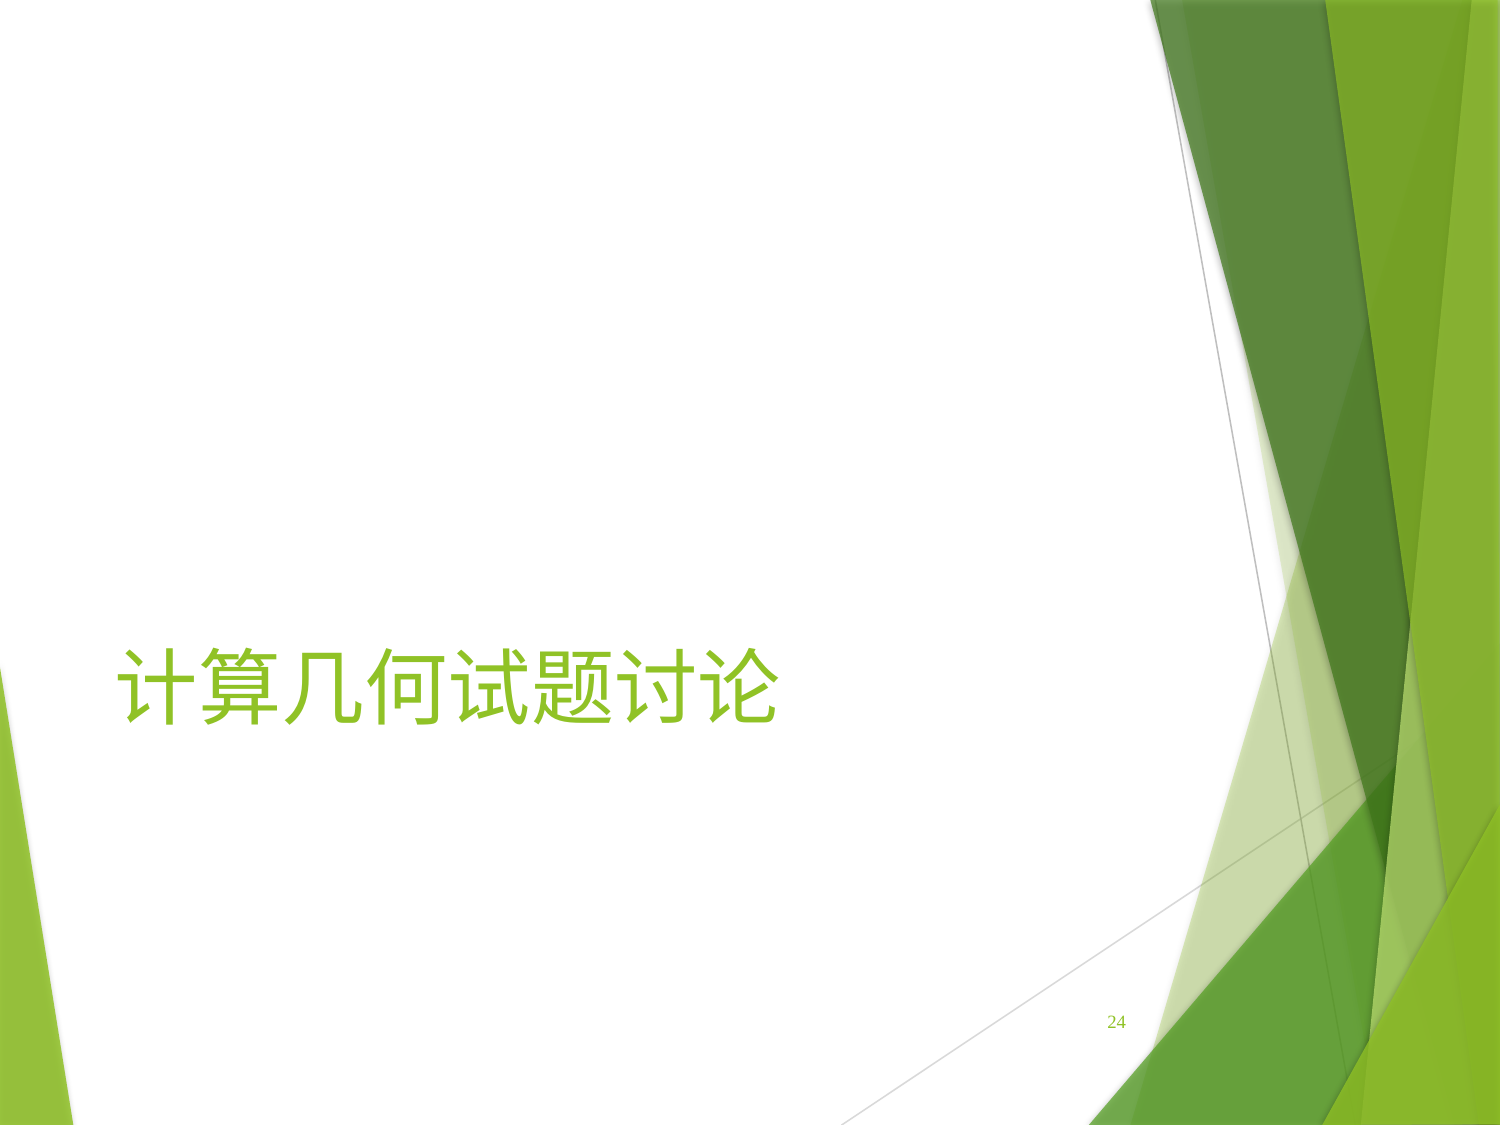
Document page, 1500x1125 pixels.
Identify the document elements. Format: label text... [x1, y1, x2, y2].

slide_number 24 [1057, 991, 1142, 1051]
title 计算几何试题讨论 [99, 443, 1142, 743]
